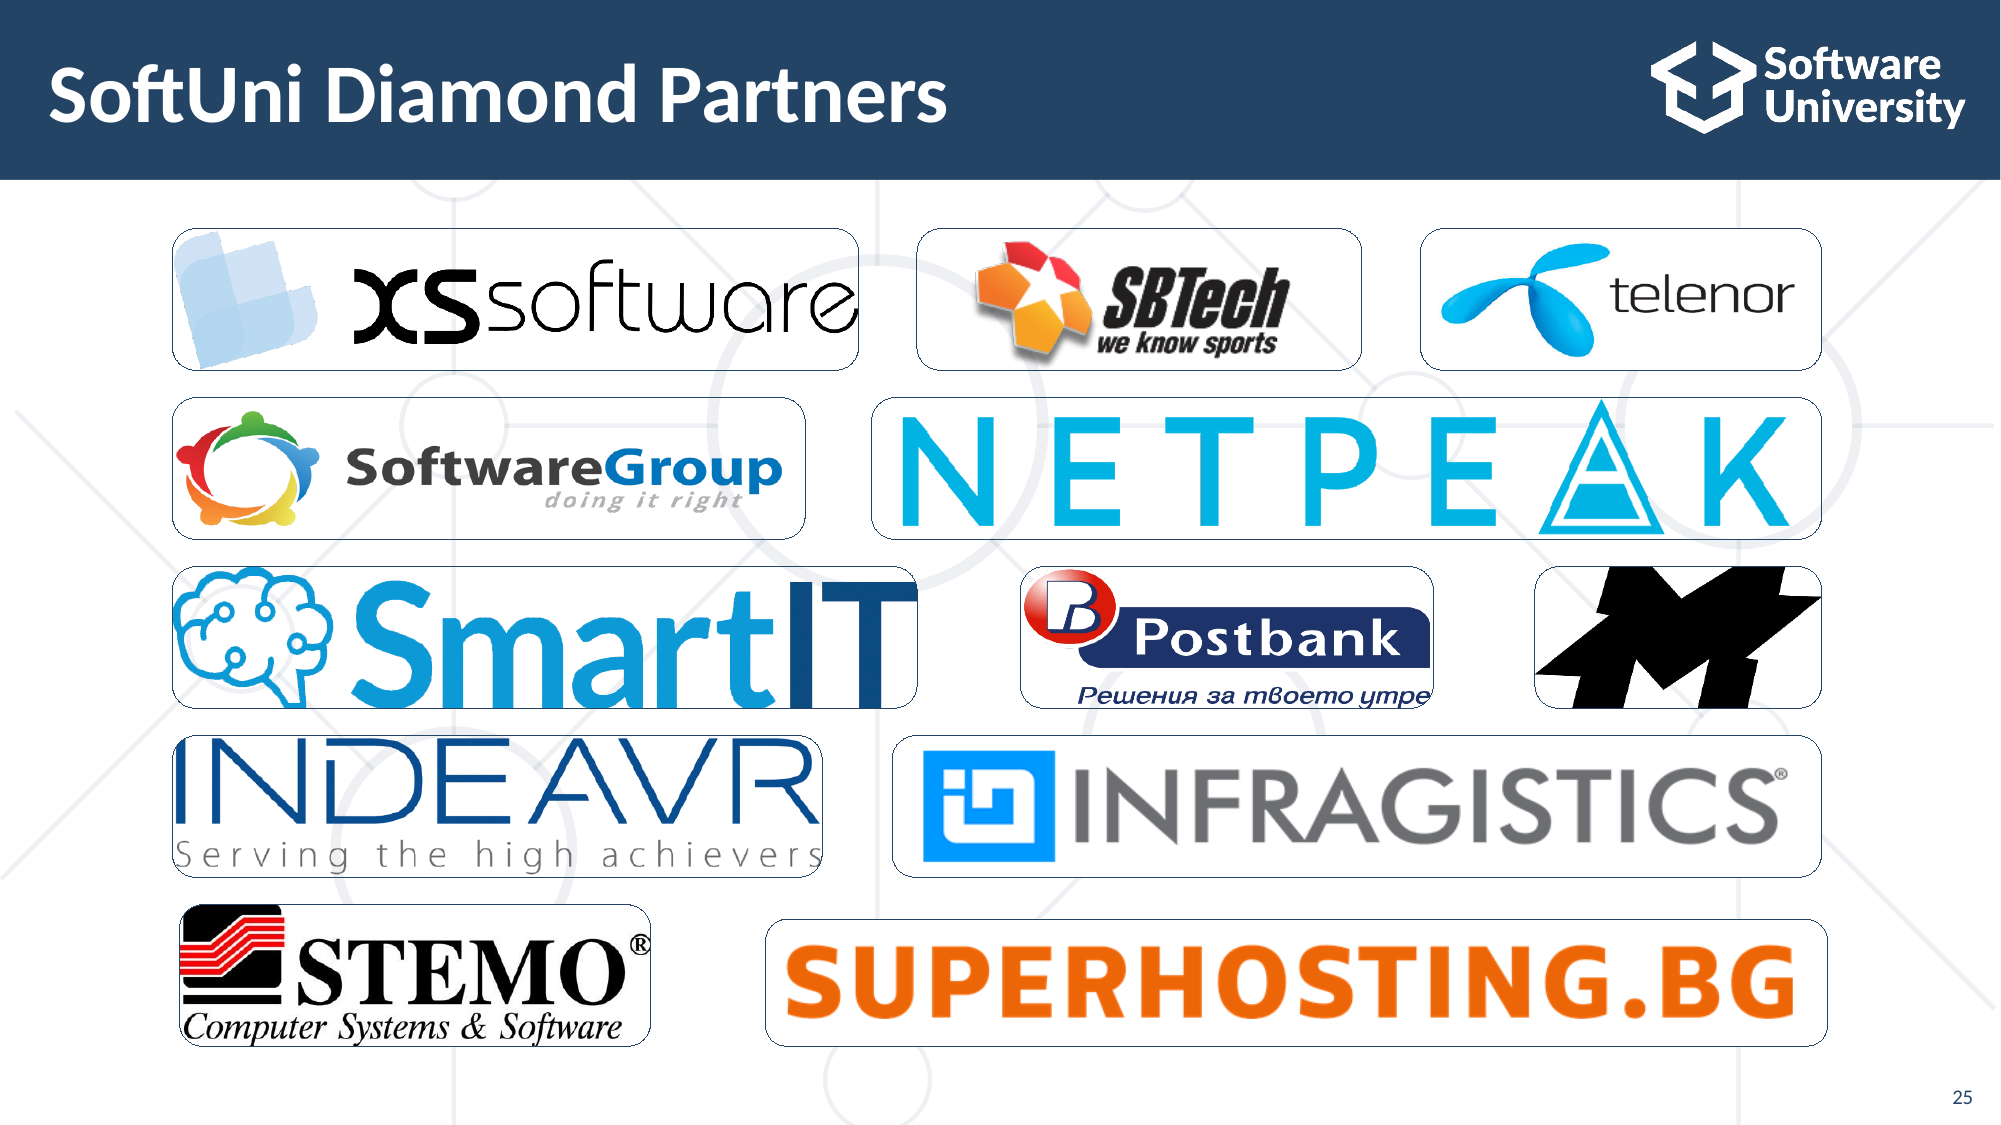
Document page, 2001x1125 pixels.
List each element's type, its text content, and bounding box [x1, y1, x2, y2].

picture [592, 670, 623, 694]
picture [1651, 41, 1966, 134]
slide_number 25 [1927, 1067, 1989, 1117]
picture [464, 634, 492, 709]
picture [260, 566, 918, 709]
picture [514, 634, 542, 709]
picture [765, 919, 1828, 1047]
picture [181, 577, 326, 702]
picture [261, 607, 270, 617]
picture [179, 904, 651, 1047]
picture [172, 397, 806, 540]
picture [916, 228, 1363, 371]
picture [172, 623, 284, 709]
picture [871, 397, 1822, 540]
picture [1019, 566, 1434, 709]
picture [1420, 228, 1822, 371]
picture [292, 639, 302, 648]
picture [1534, 566, 1822, 709]
picture [231, 653, 240, 662]
picture [172, 735, 823, 878]
picture [608, 698, 631, 709]
picture [220, 607, 229, 617]
picture [172, 566, 247, 608]
picture [172, 228, 859, 371]
picture [891, 735, 1822, 878]
title SoftUni Diamond Partners [31, 16, 1625, 162]
